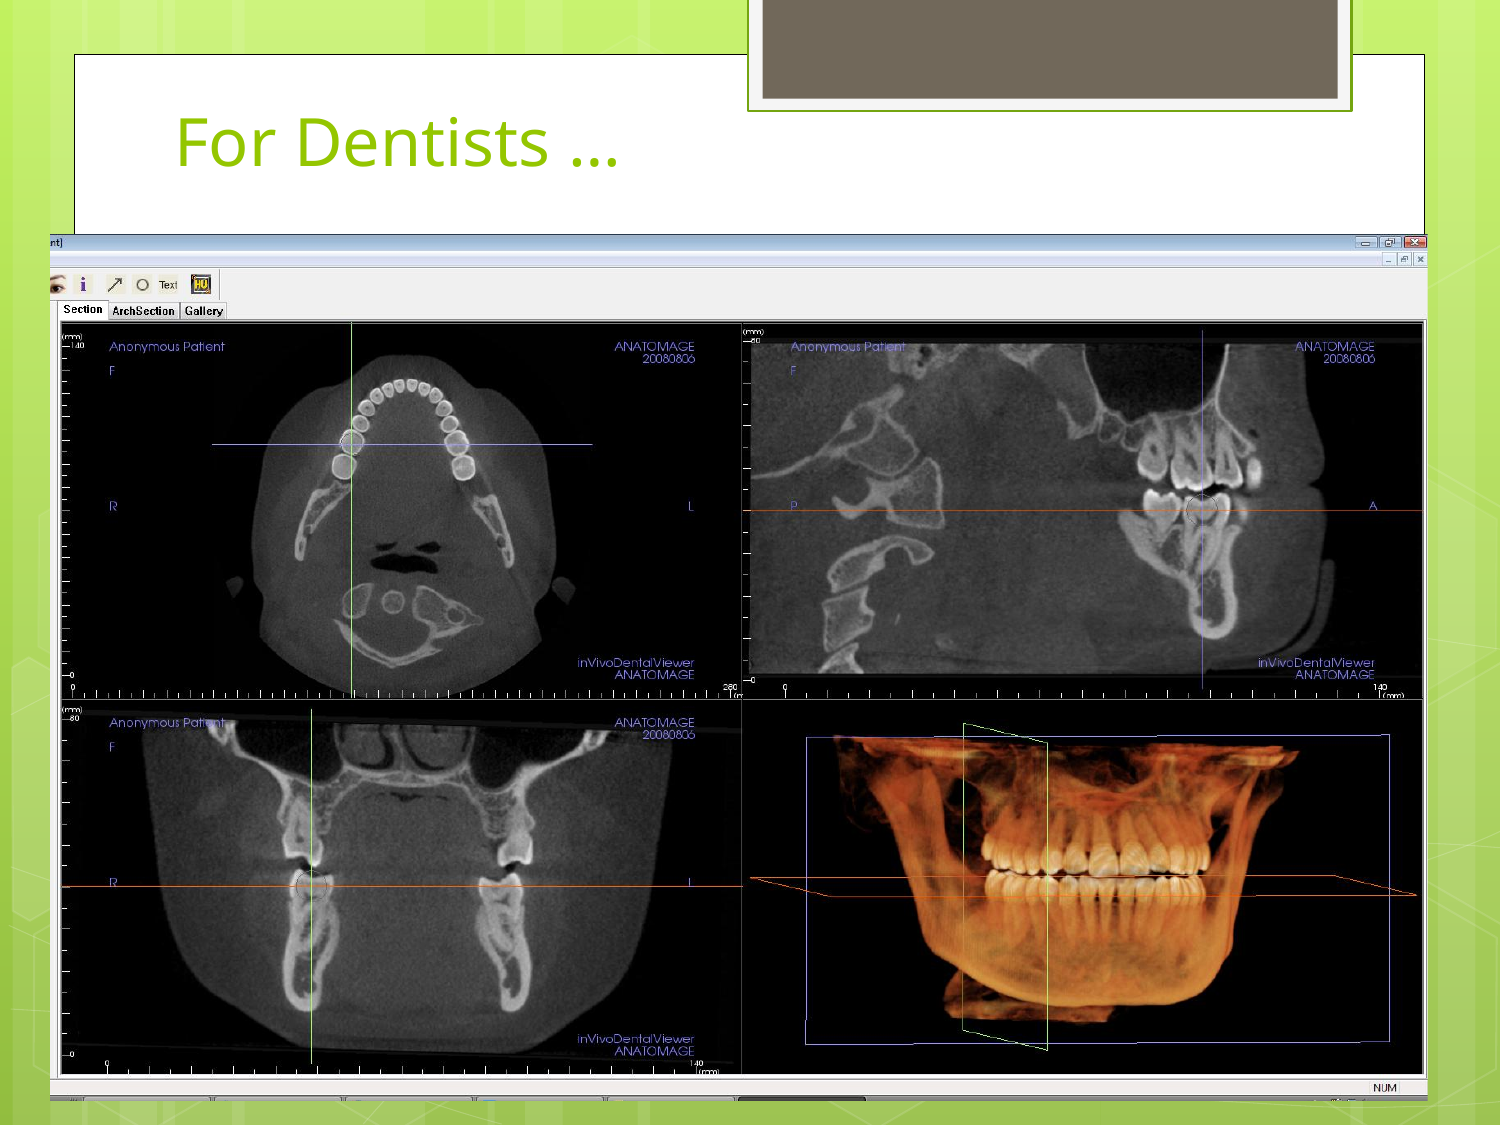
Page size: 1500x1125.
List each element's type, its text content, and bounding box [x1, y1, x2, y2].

picture [49, 234, 1428, 1101]
title For Dentists … [159, 0, 1312, 188]
